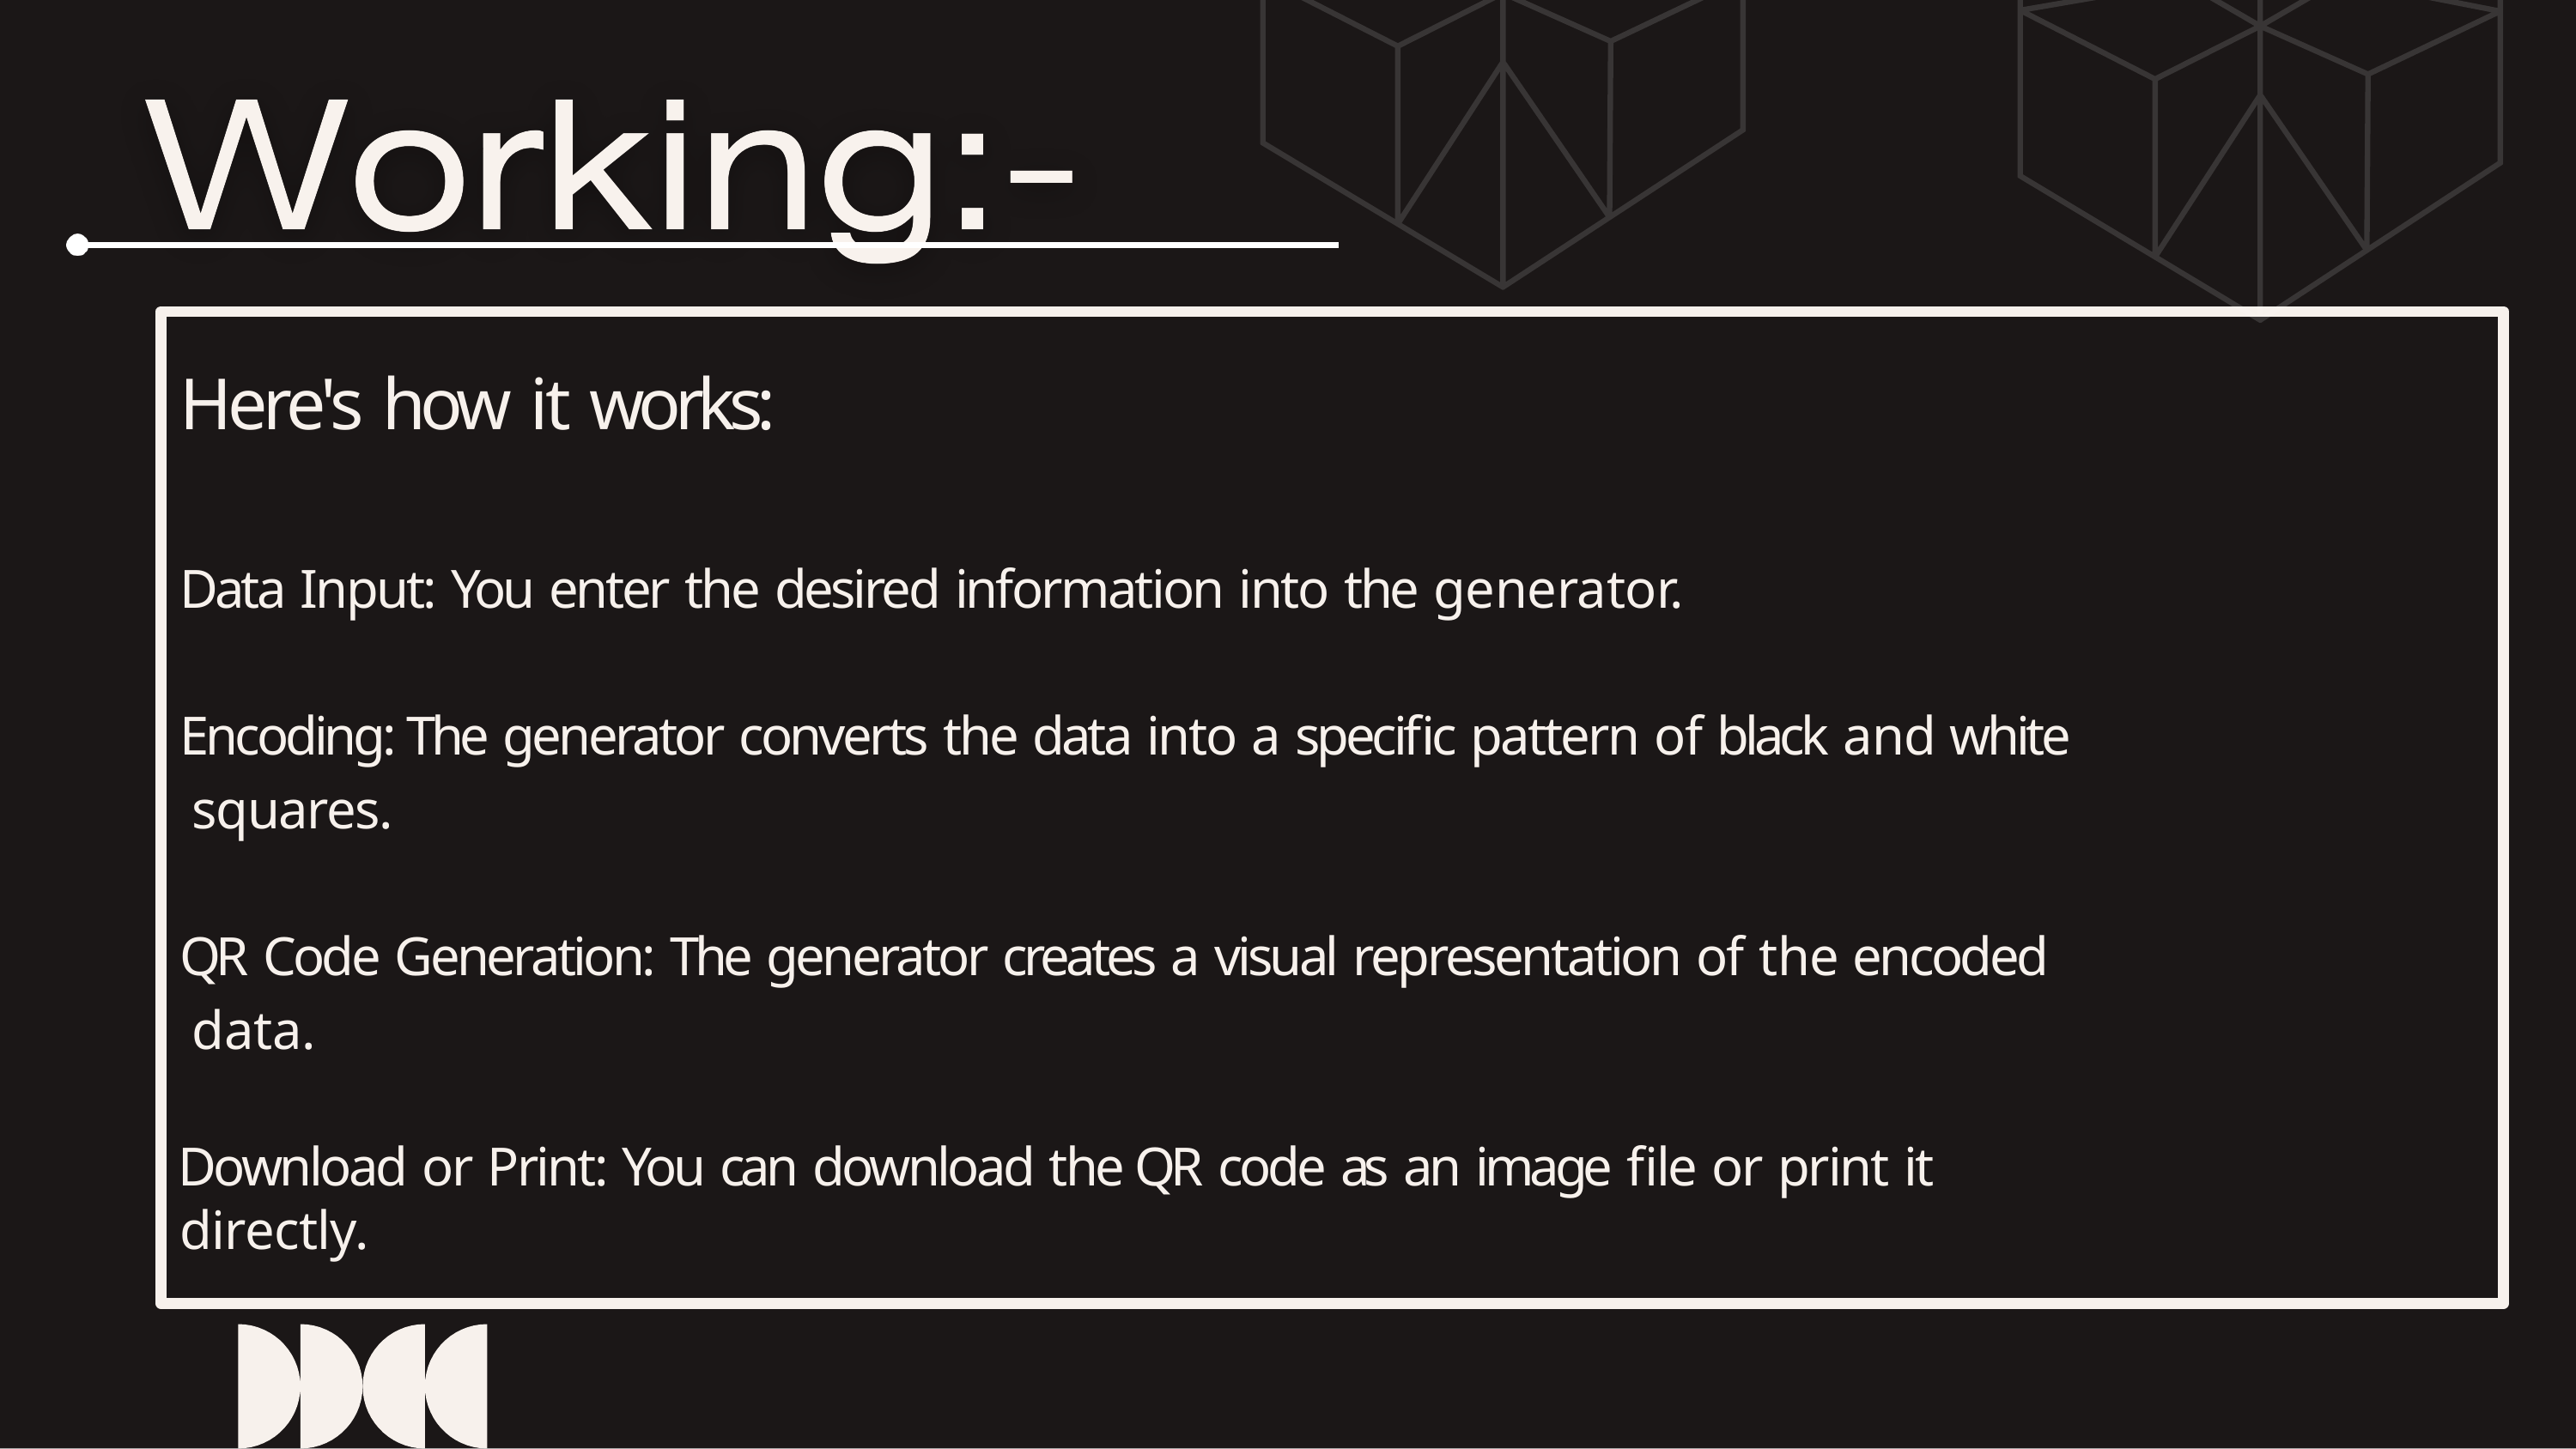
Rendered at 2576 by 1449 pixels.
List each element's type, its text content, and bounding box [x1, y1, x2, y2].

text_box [100, 329, 2510, 1310]
list Data Input: You enter the desired information into the generator. Encoding: The generator converts the data into a specific pattern of black and white squares. QR Code Generation: The generator creates a visual representation of the encoded data. Download or Print: You can download the QR code as an image file or print it directly. [178, 1317, 2385, 1383]
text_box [66, 0, 2504, 324]
text_box [238, 1383, 488, 1449]
